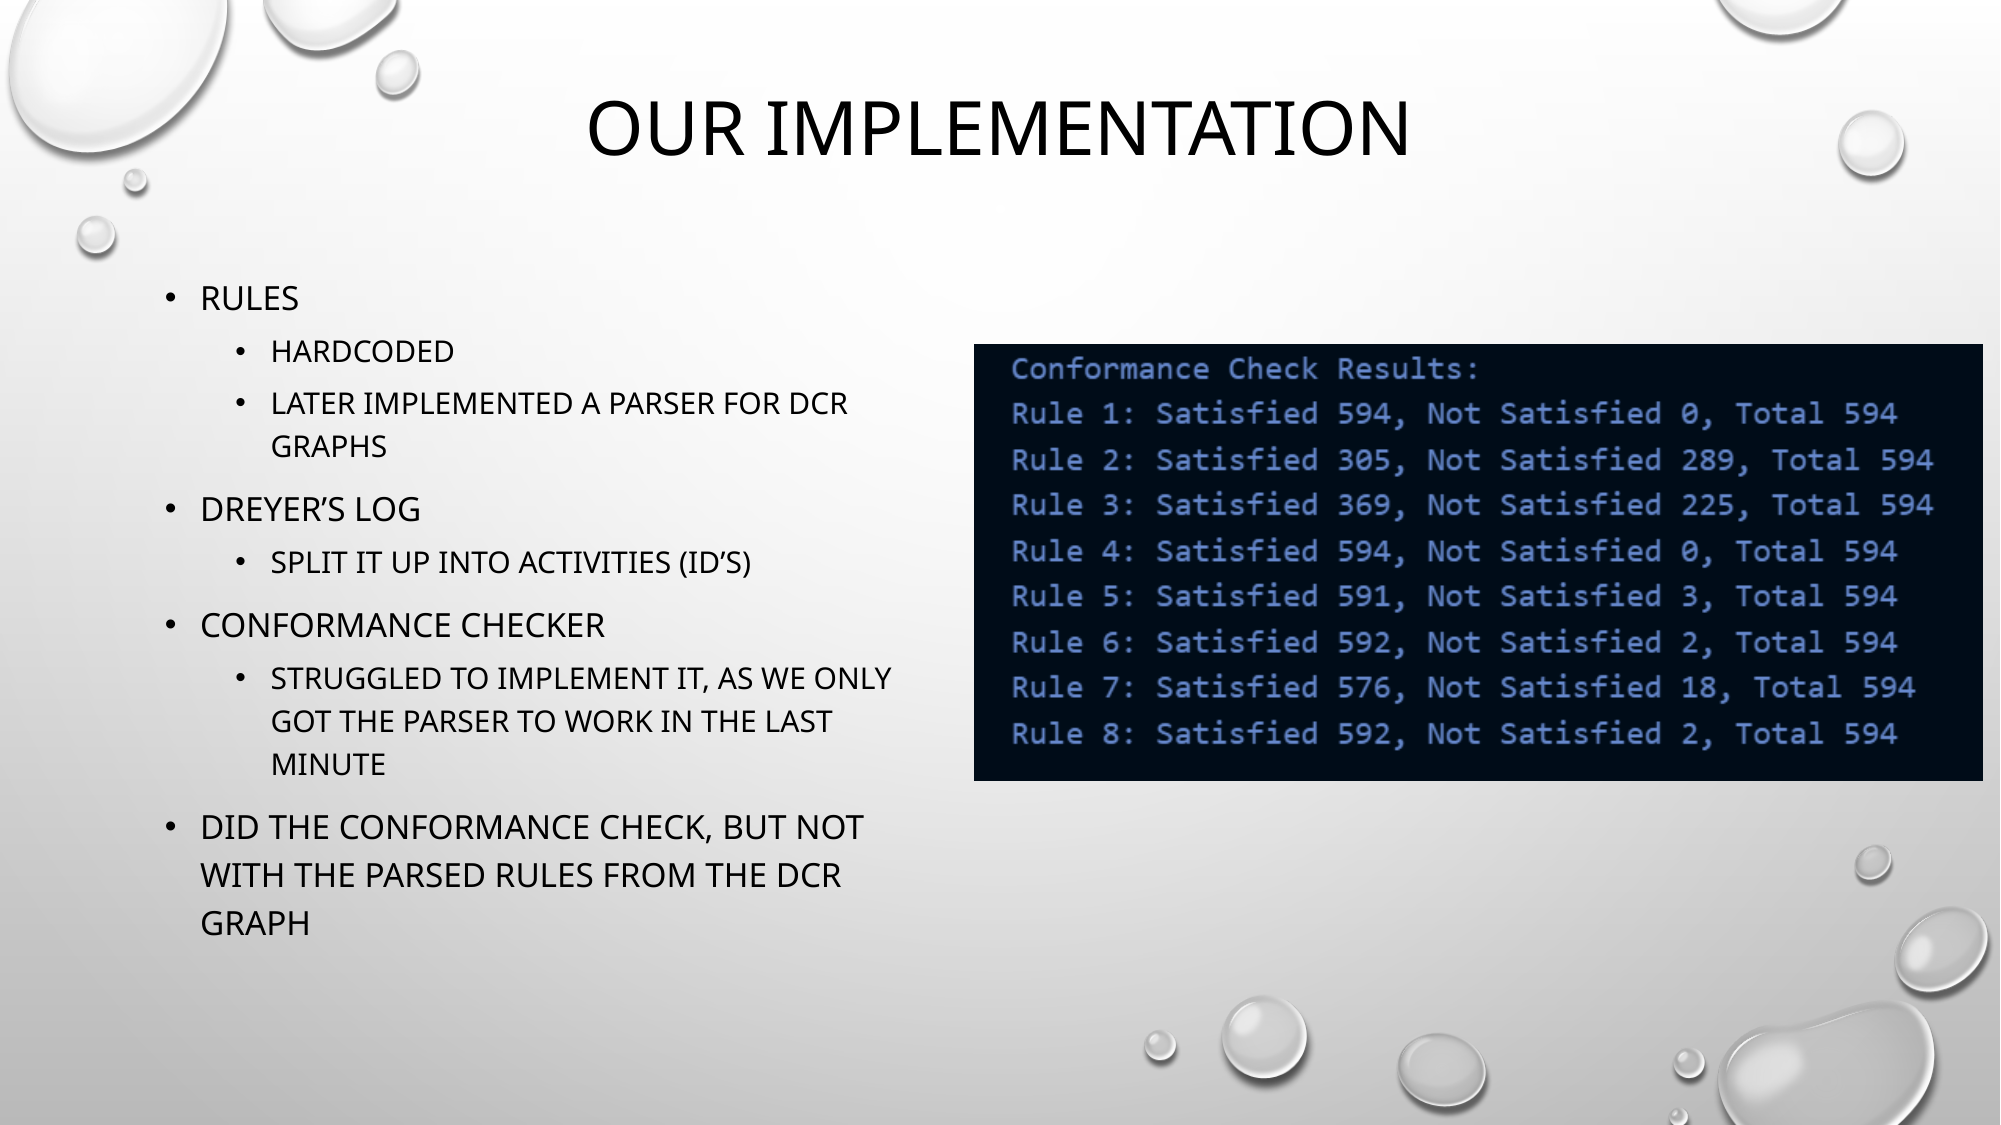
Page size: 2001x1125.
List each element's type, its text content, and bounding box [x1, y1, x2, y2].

title Our implementation [149, 0, 1851, 262]
list Rules Hardcoded Later implemented a parser for dcr graphs Dreyer’s log Split it up into activities (ID’s) Conformance checker Struggled to implement it, as we only got the parser to work in the last minute Did the conformance check, but not with the parsed rules from the dcr graph [149, 261, 943, 950]
picture [0, 0, 2000, 1125]
